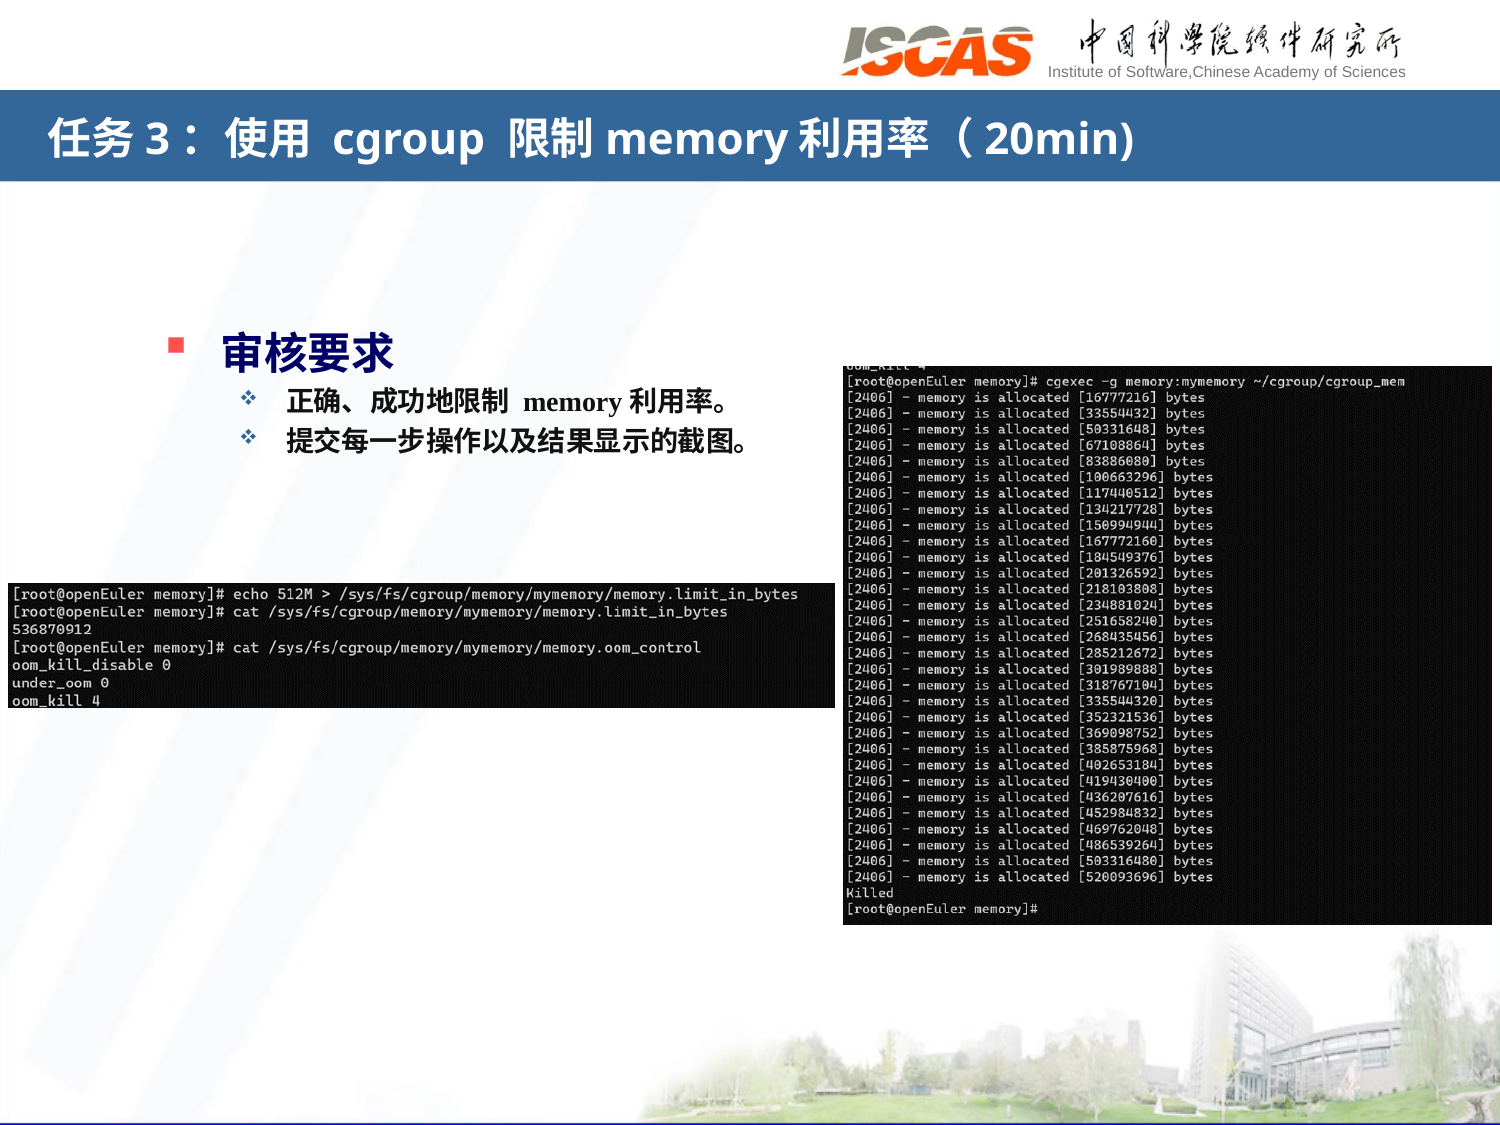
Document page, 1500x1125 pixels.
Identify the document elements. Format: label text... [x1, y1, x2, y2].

text_box 审核要求 正确、成功地限制 memory利用率。 提交每一步操作以及结果显示的截图。 [152, 319, 1278, 542]
picture [1077, 15, 1402, 71]
title 任务3：使用 cgroup 限制memory利用率（20min) [0, 89, 1500, 182]
picture [0, 182, 1500, 1125]
picture [837, 18, 1045, 87]
